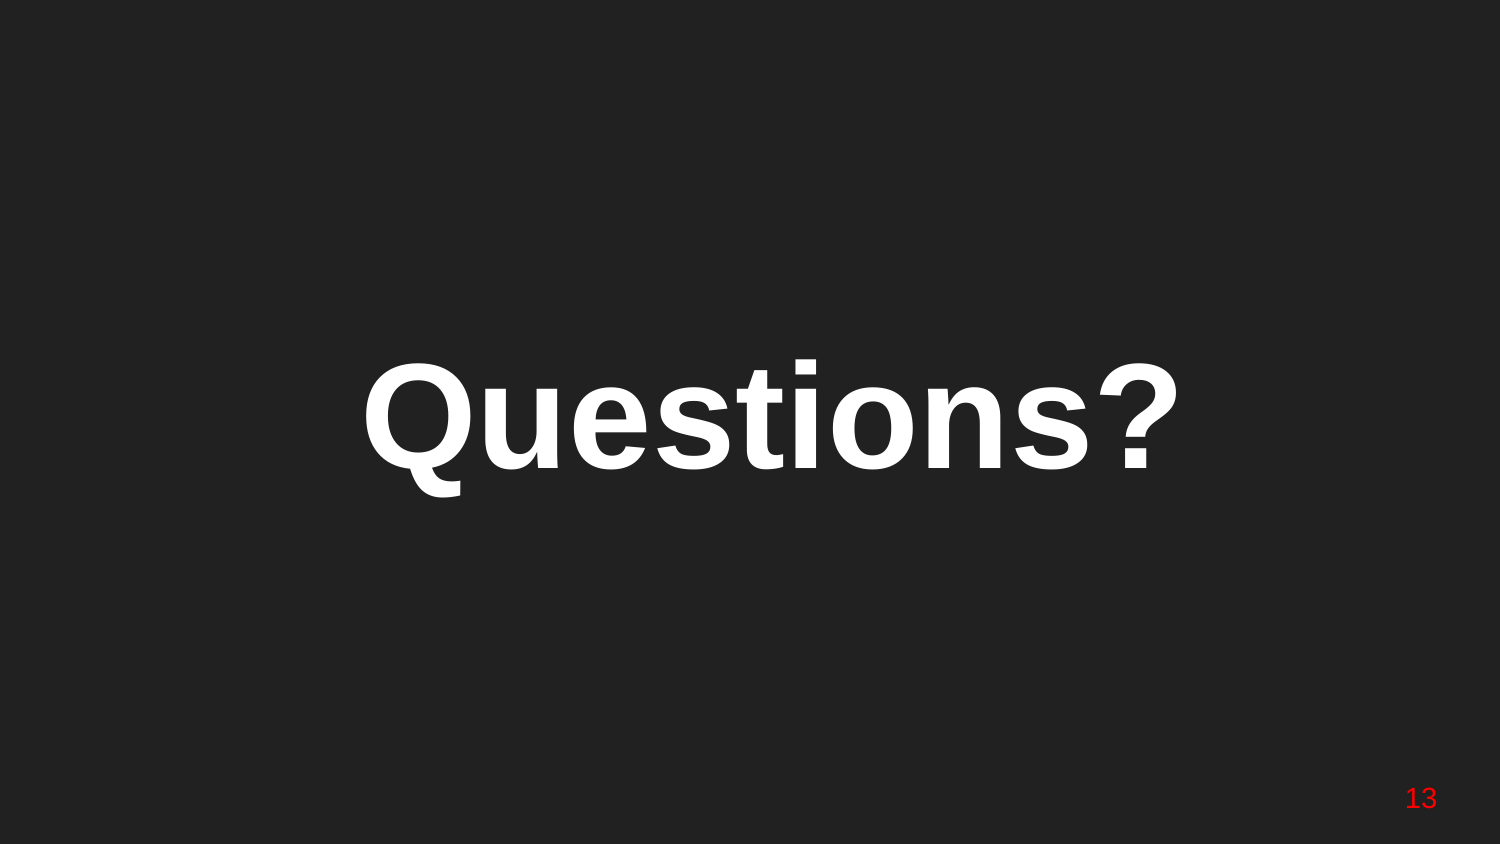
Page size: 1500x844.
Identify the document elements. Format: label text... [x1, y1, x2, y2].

list Questions? [245, 291, 1302, 500]
slide_number 13 [1389, 764, 1480, 830]
